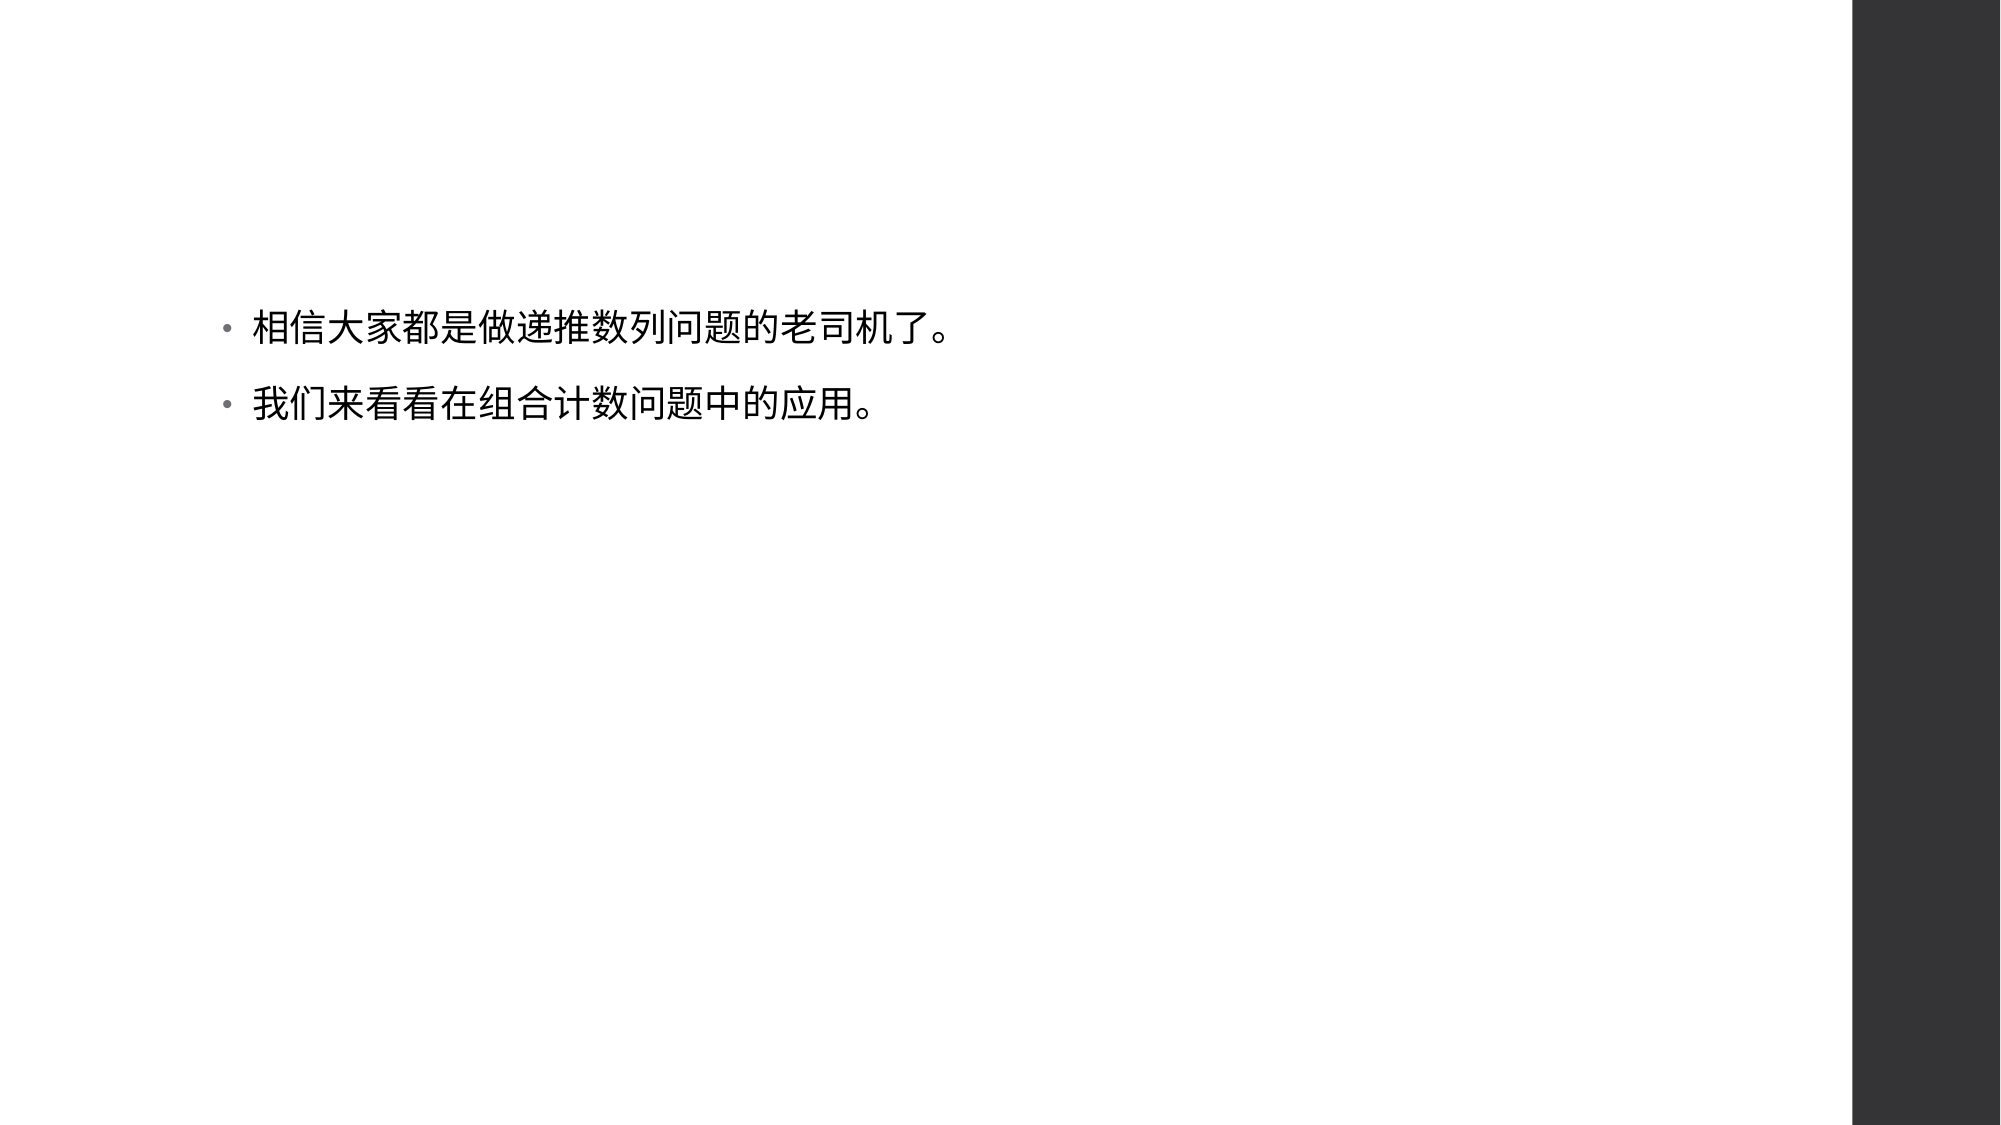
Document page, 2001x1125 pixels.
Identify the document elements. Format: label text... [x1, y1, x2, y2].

list 相信大家都是做递推数列问题的老司机了。 我们来看看在组合计数问题中的应用。 [206, 299, 1617, 1014]
